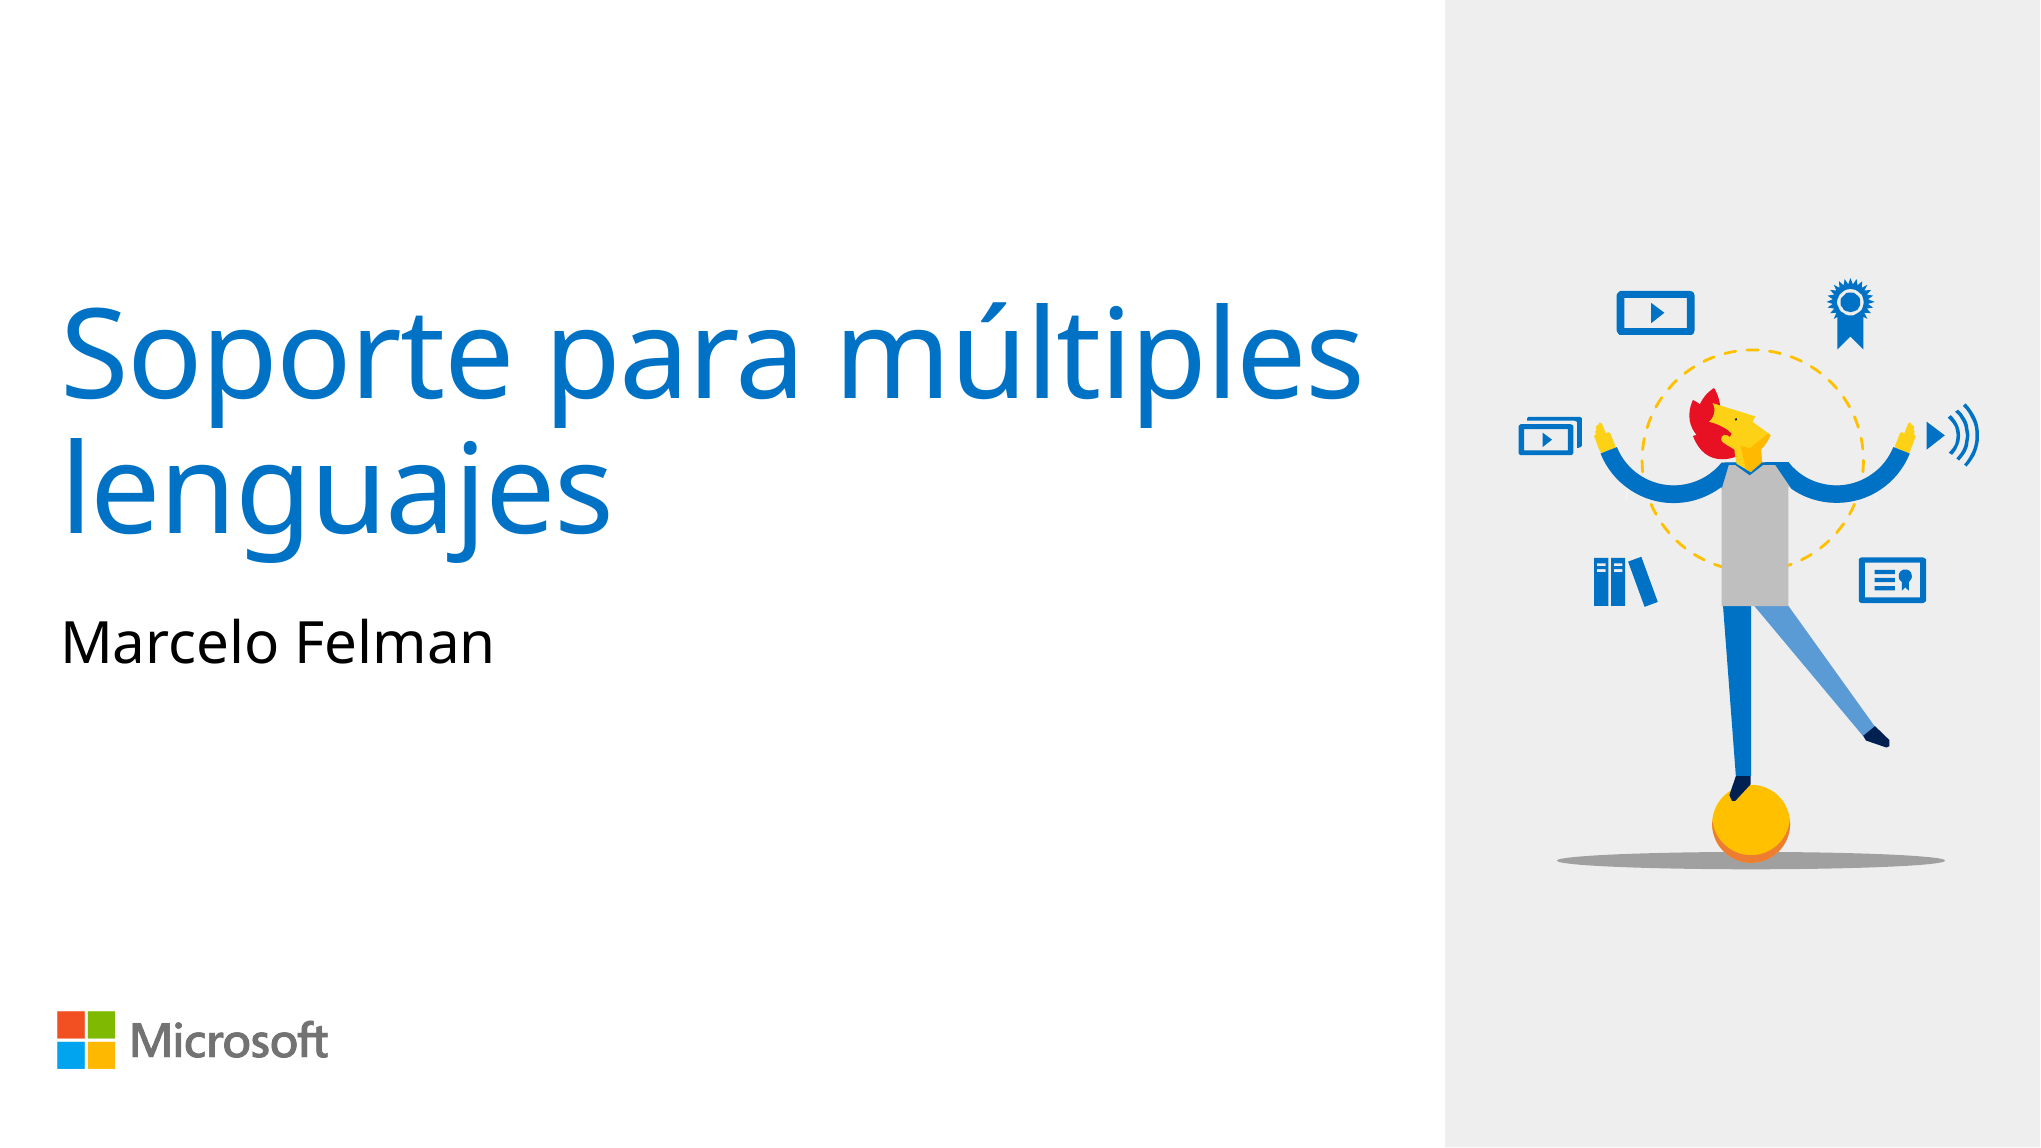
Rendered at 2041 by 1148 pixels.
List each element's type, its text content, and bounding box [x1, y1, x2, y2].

title Soporte para múltiples lenguajes [45, 275, 1429, 456]
picture [57, 1011, 328, 1069]
list Marcelo Felman [45, 598, 1429, 749]
